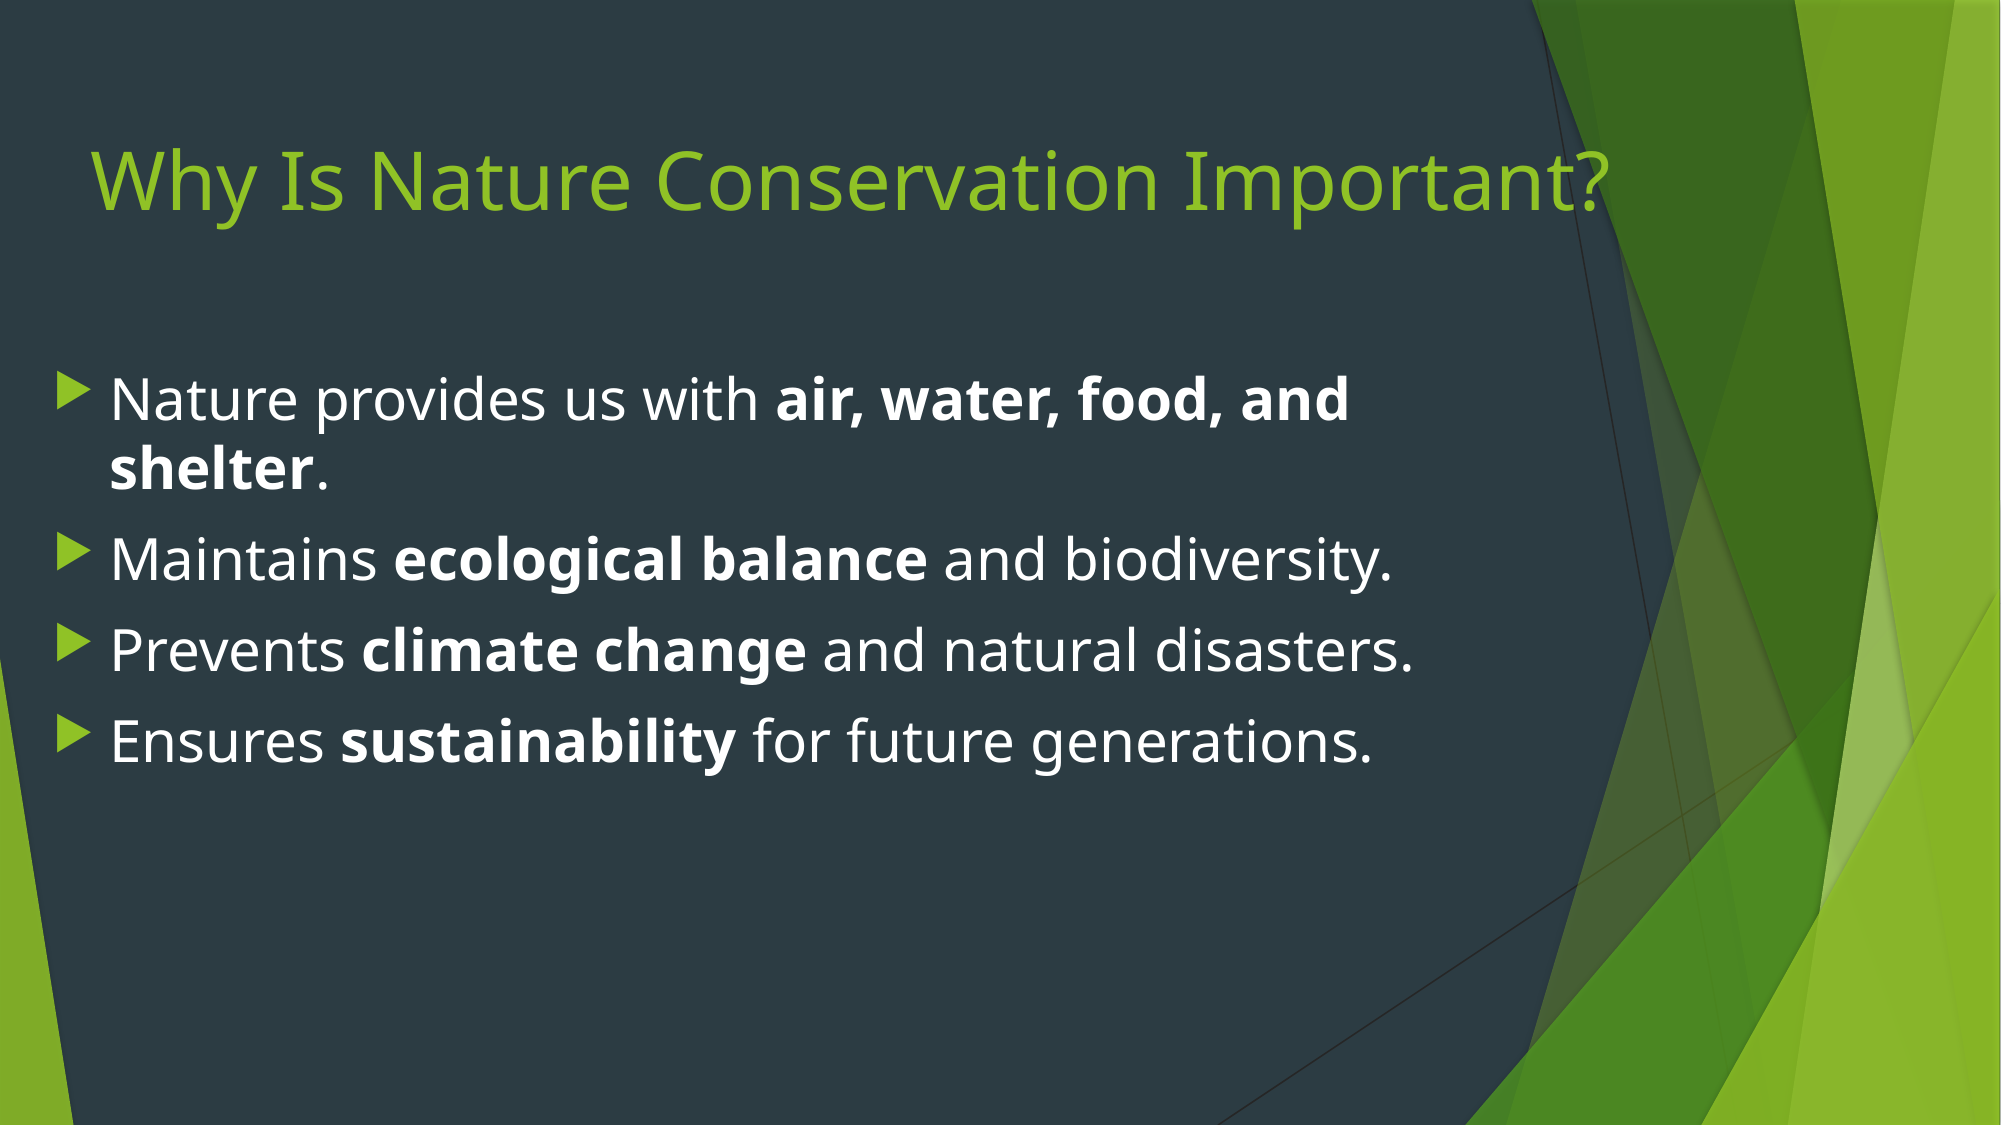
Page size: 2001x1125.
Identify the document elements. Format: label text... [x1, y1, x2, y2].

title Why Is Nature Conservation Important? [75, 121, 1649, 328]
list Nature provides us with air, water, food, and shelter. Maintains ecological balance and biodiversity. Prevents climate change and natural disasters. Ensures sustainability for future generations. [37, 354, 1449, 868]
